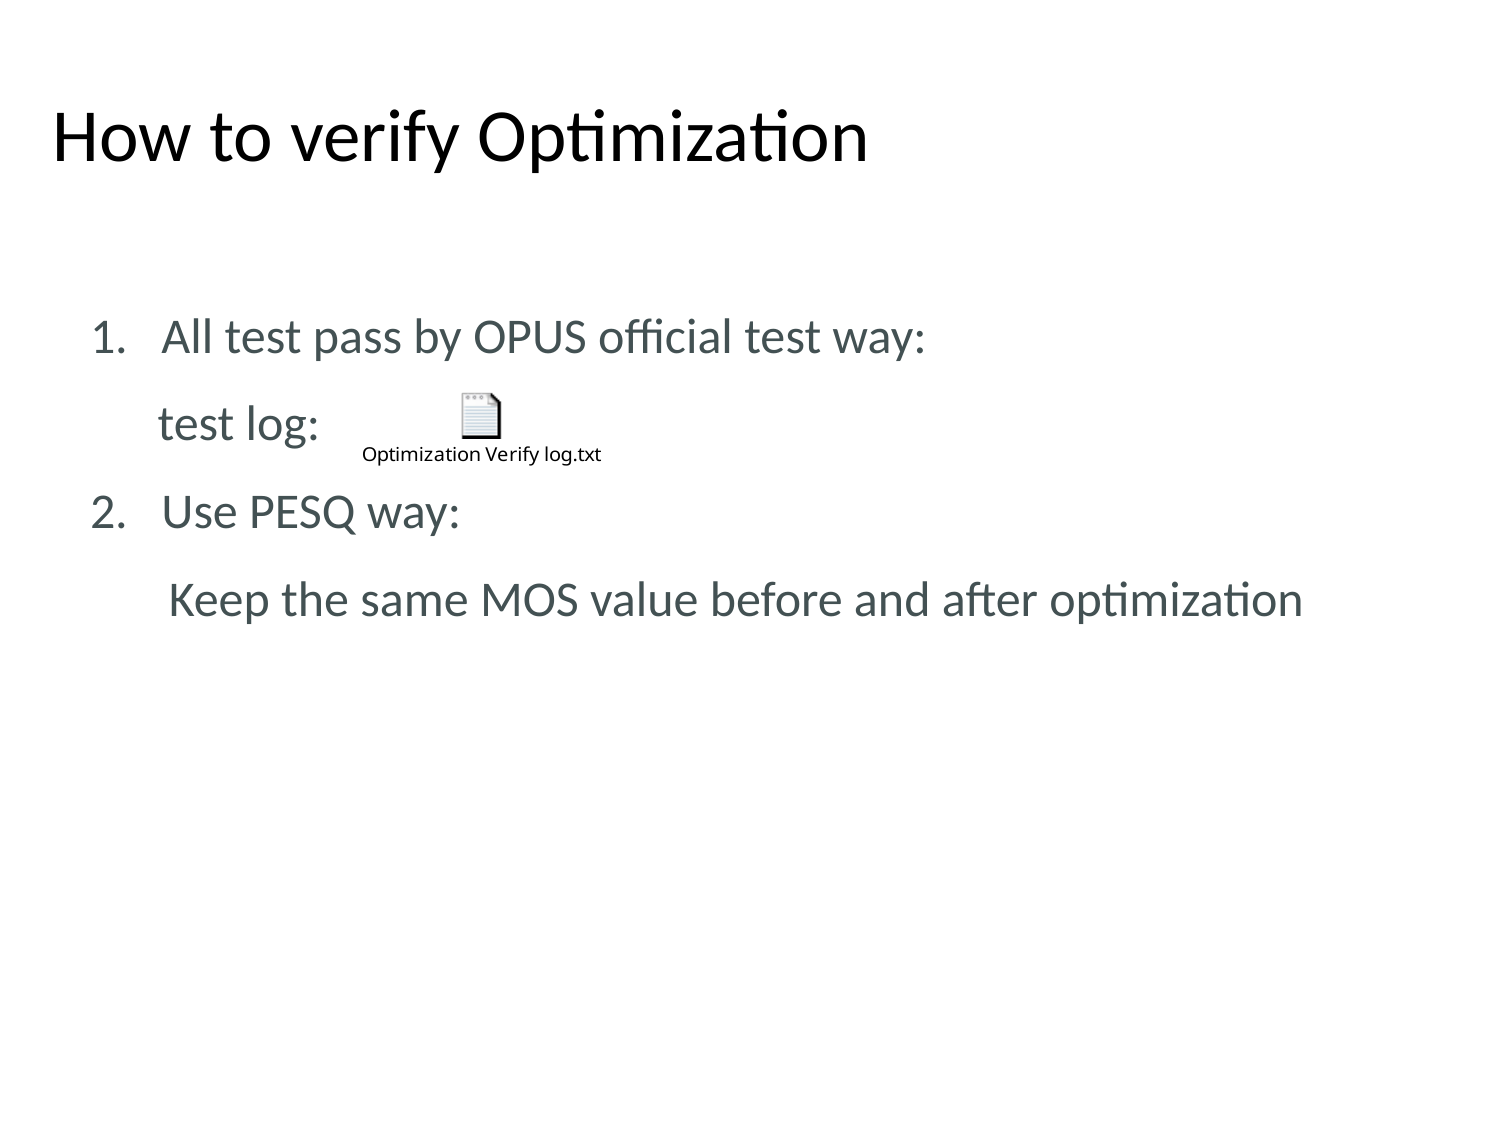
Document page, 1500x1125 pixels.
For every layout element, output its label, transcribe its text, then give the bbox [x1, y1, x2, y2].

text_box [337, 387, 626, 473]
title How to verify Optimization [37, 70, 1447, 209]
list 1. All test pass by OPUS official test way: test log: 2. Use PESQ way: Keep the same MOS value before and after optimization [75, 299, 1338, 953]
